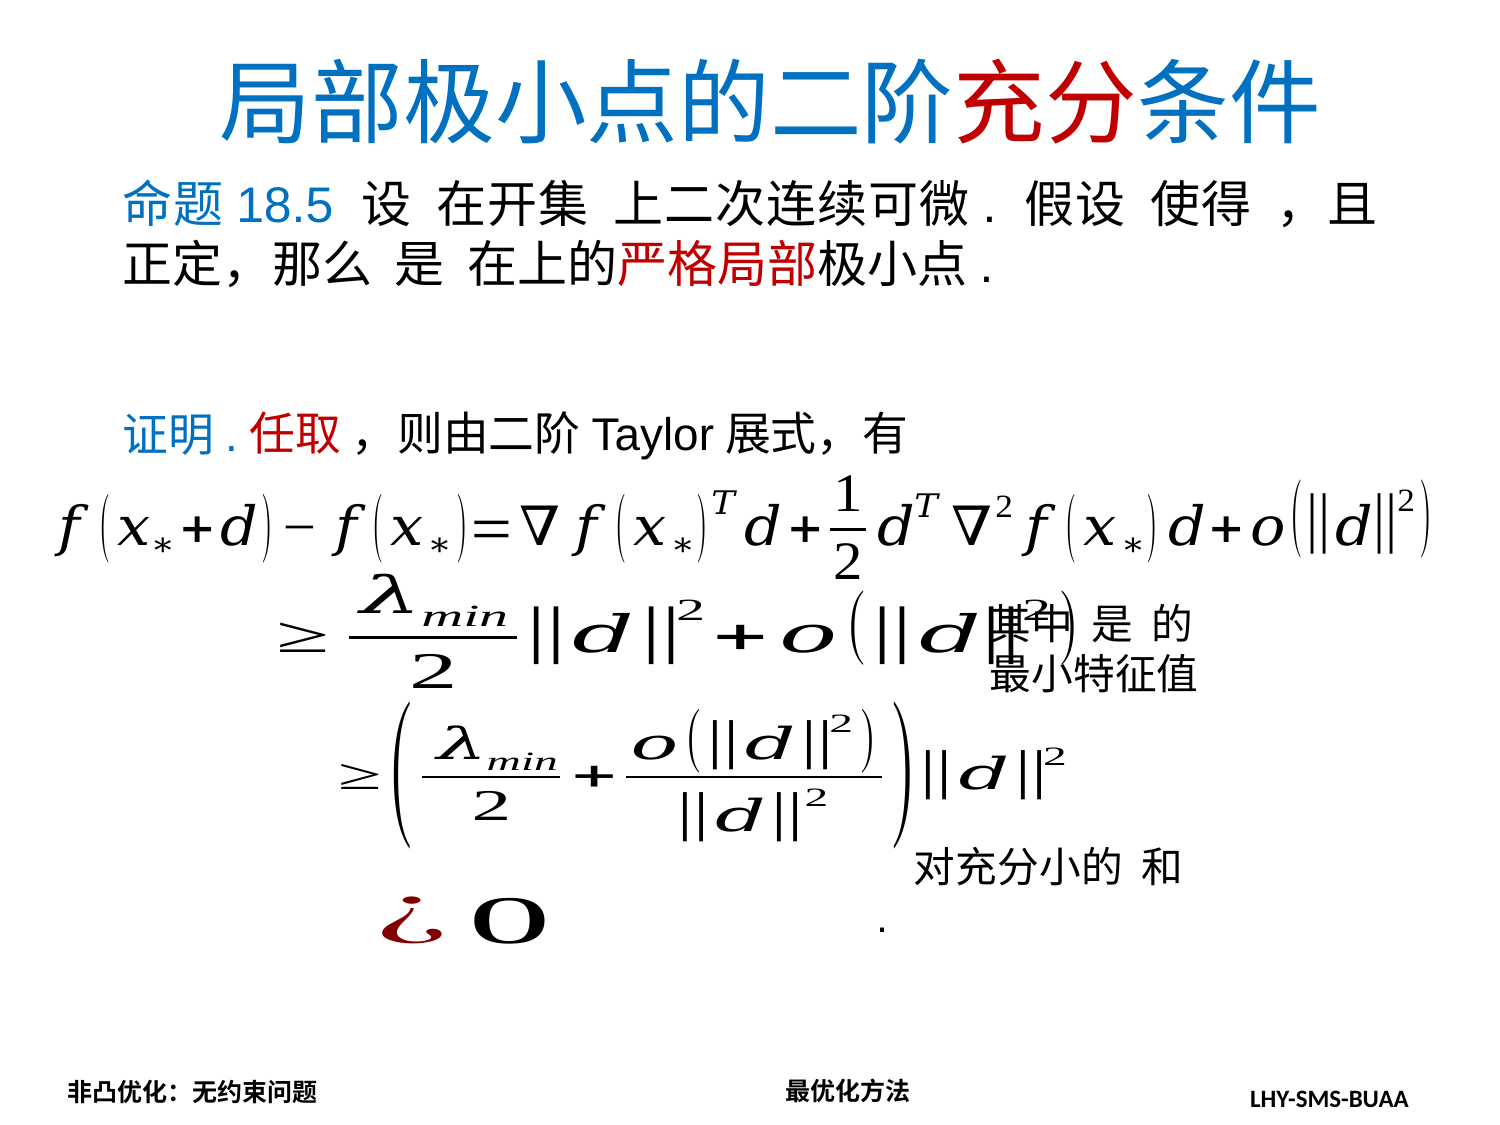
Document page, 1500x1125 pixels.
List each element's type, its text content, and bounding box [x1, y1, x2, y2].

text_box 局部极小点的二阶充分条件 [79, 37, 1462, 163]
text_box 证明. [107, 398, 276, 469]
